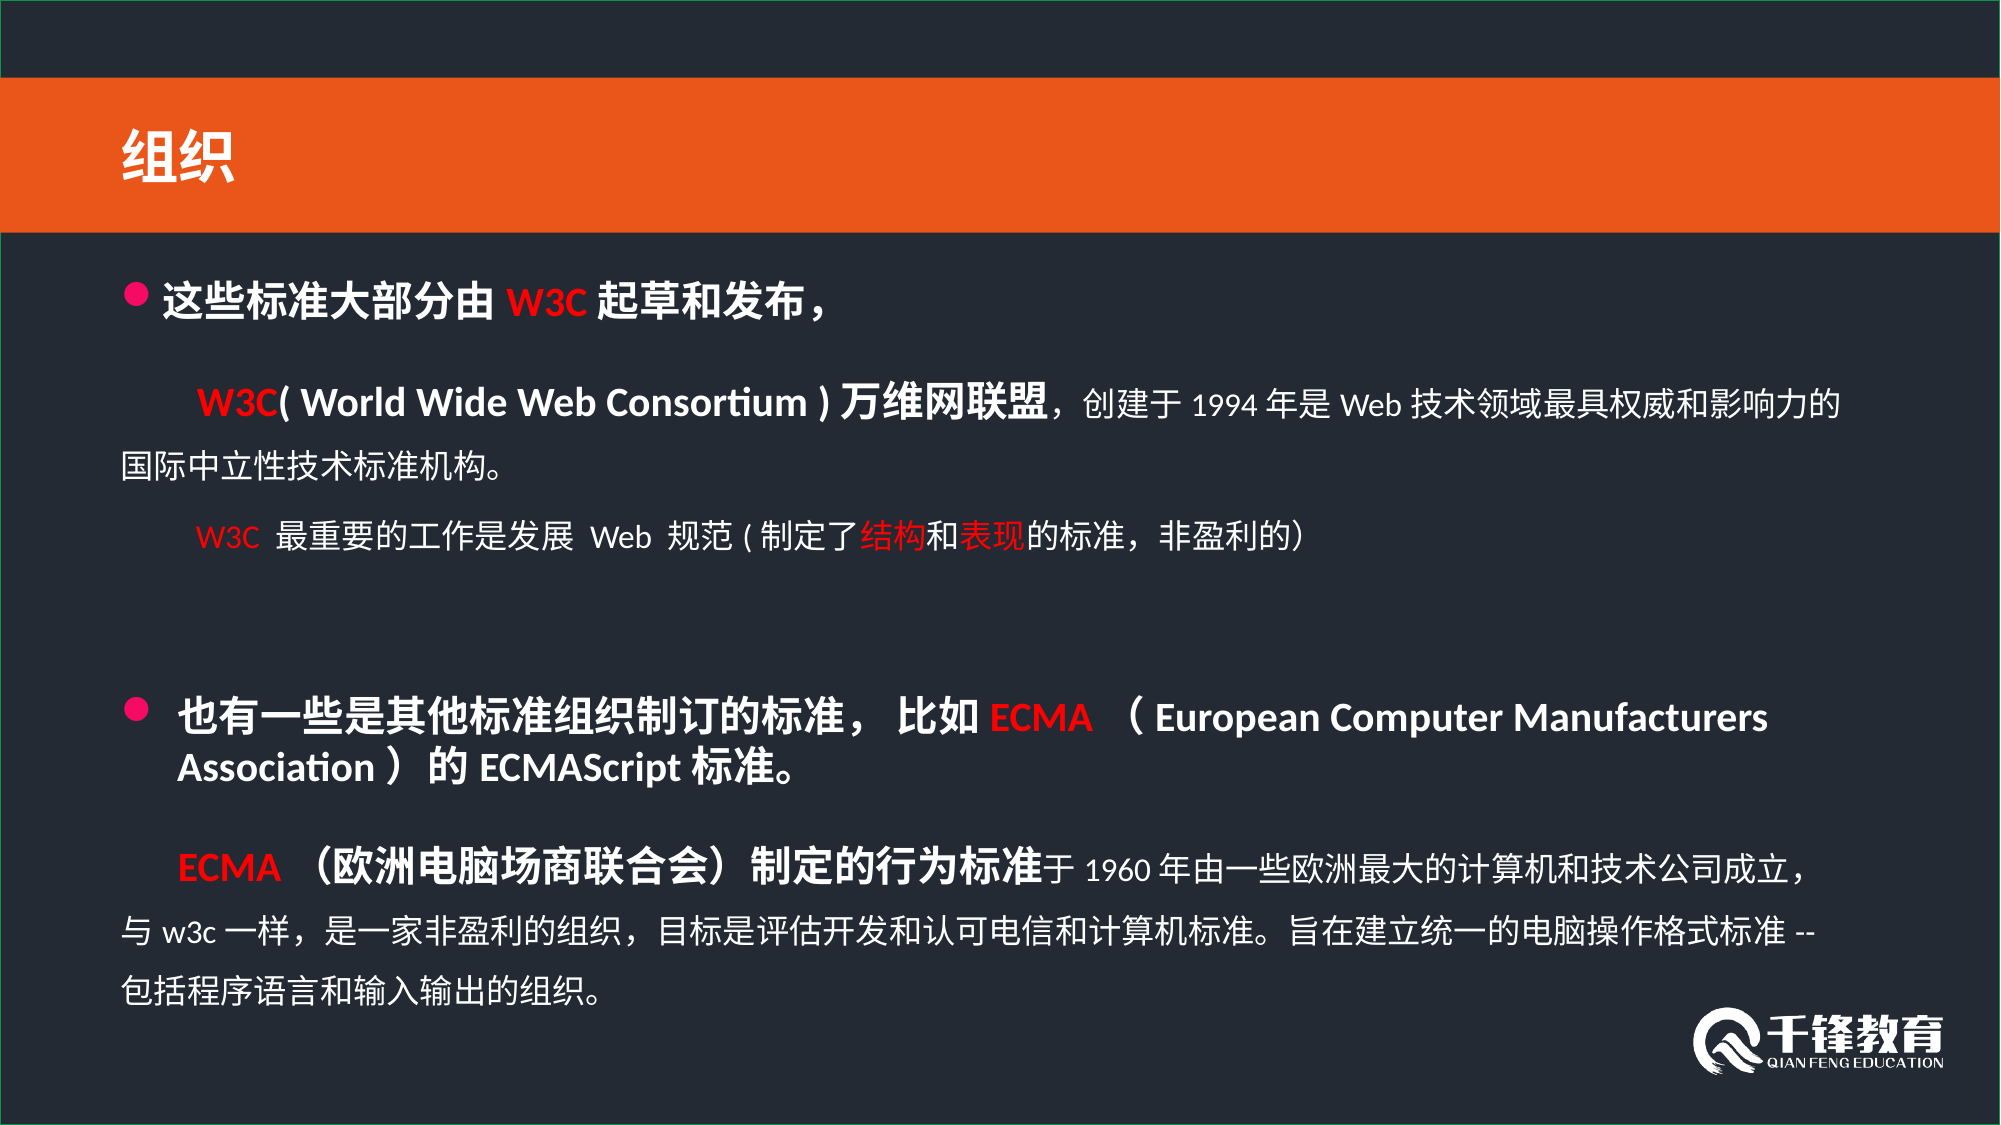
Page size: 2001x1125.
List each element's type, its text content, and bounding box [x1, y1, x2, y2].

picture [1691, 1002, 1948, 1080]
text_box [0, 77, 2000, 234]
text_box 这些标准大部分由W3C起草和发布， W3C( World Wide Web Consortium )万维网联盟，创建于1994年是Web技术领域最具权威和影响力的国际中立性技术标准机构。 W3C 最重要的工作是发展 Web 规范(制定了结构和表现的标准，非盈利的） 也有一些是其他标准组织制订的标准， 比如ECMA（European Computer Manufacturers Association）的ECMAScript标准。 ECMA（欧洲电脑场商联合会）制定的行为标准于1960年由一些欧洲最大的计算机和技术公司成立，与w3c一样，是一家非盈利的组织，目标是评估开发和认可电信和计算机标准。旨在建立统一的电脑操作格式标准--包括程序语言和输入输出的组织。 [106, 267, 1862, 1065]
text_box [0, 234, 2000, 1125]
text_box 组织 [106, 112, 380, 198]
text_box [0, 0, 2000, 77]
